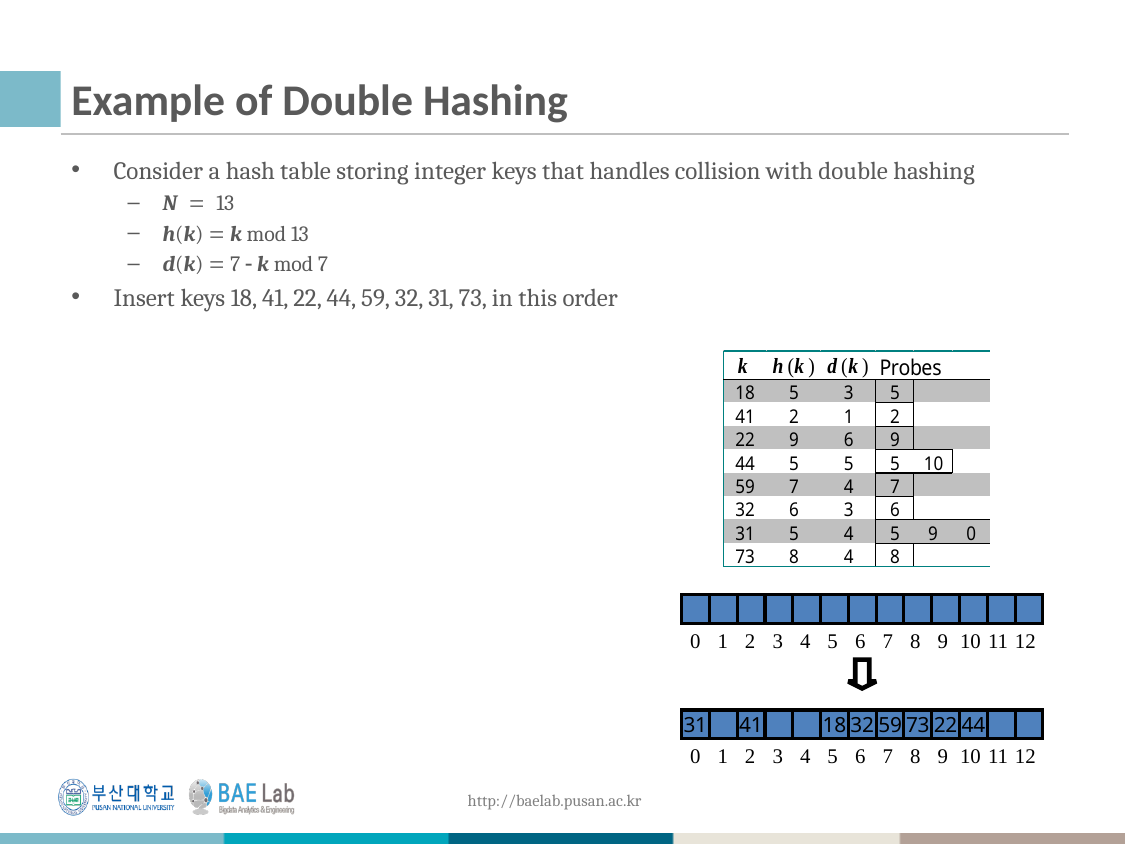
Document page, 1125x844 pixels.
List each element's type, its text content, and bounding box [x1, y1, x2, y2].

picture [186, 776, 300, 816]
picture [55, 775, 175, 819]
picture [0, 833, 448, 844]
picture [673, 833, 1125, 844]
title Example of Double Hashing [56, 71, 1069, 125]
list Consider a hash table storing integer keys that handles collision with double hashing N = 13 h(k) = k mod 13 d(k) = 7 - k mod 7 Insert keys 18, 41, 22, 44, 59, 32, 31, 73, in this order [56, 146, 1069, 754]
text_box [674, 349, 1052, 776]
